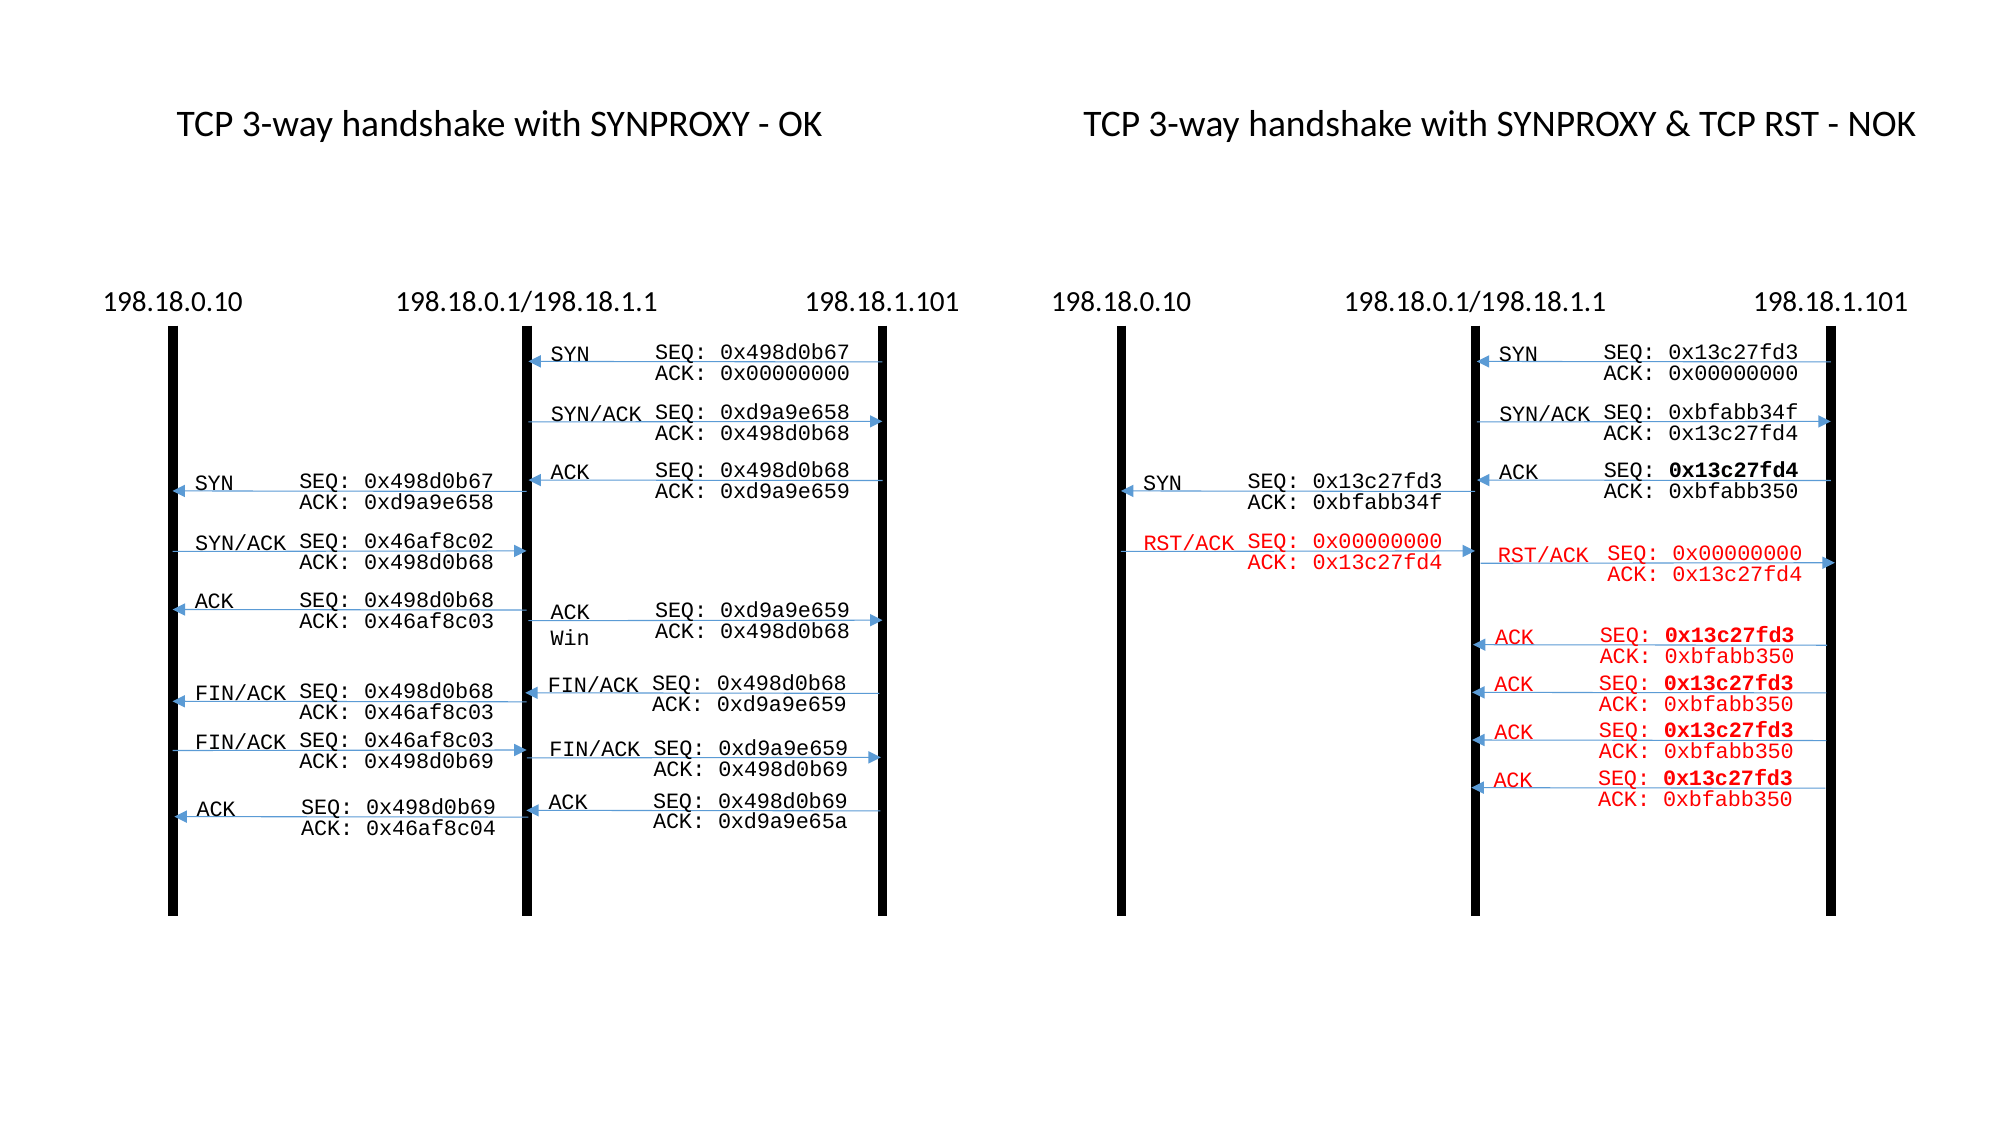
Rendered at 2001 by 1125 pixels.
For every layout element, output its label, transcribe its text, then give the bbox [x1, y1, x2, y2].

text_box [528, 331, 883, 391]
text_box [172, 579, 527, 643]
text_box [1120, 521, 1475, 584]
text_box TCP 3-way handshake with SYNPROXY & TCP RST - NOK [999, 91, 2000, 152]
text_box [1476, 391, 1831, 450]
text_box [172, 521, 527, 579]
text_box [1472, 710, 1827, 773]
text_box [528, 450, 883, 512]
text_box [526, 727, 881, 780]
text_box 198.18.0.1/198.18.1.1 [1329, 275, 1622, 325]
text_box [1472, 662, 1827, 710]
text_box 198.18.0.10 [87, 275, 259, 325]
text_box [172, 671, 527, 720]
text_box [172, 720, 527, 783]
text_box 198.18.0.10 [1036, 275, 1207, 325]
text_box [1471, 757, 1826, 821]
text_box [1473, 614, 1828, 678]
text_box TCP 3-way handshake with SYNPROXY - OK [0, 91, 999, 152]
text_box 198.18.1.101 [789, 275, 975, 325]
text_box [528, 391, 883, 450]
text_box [525, 663, 880, 726]
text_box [1480, 532, 1835, 596]
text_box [172, 325, 883, 917]
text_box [1120, 461, 1475, 521]
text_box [172, 461, 527, 521]
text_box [1476, 450, 1831, 513]
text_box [1476, 331, 1831, 391]
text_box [1121, 325, 1831, 917]
text_box 198.18.1.101 [1738, 275, 1924, 325]
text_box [526, 780, 881, 842]
text_box 198.18.0.1/198.18.1.1 [380, 275, 674, 325]
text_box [528, 590, 883, 659]
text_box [174, 786, 529, 848]
